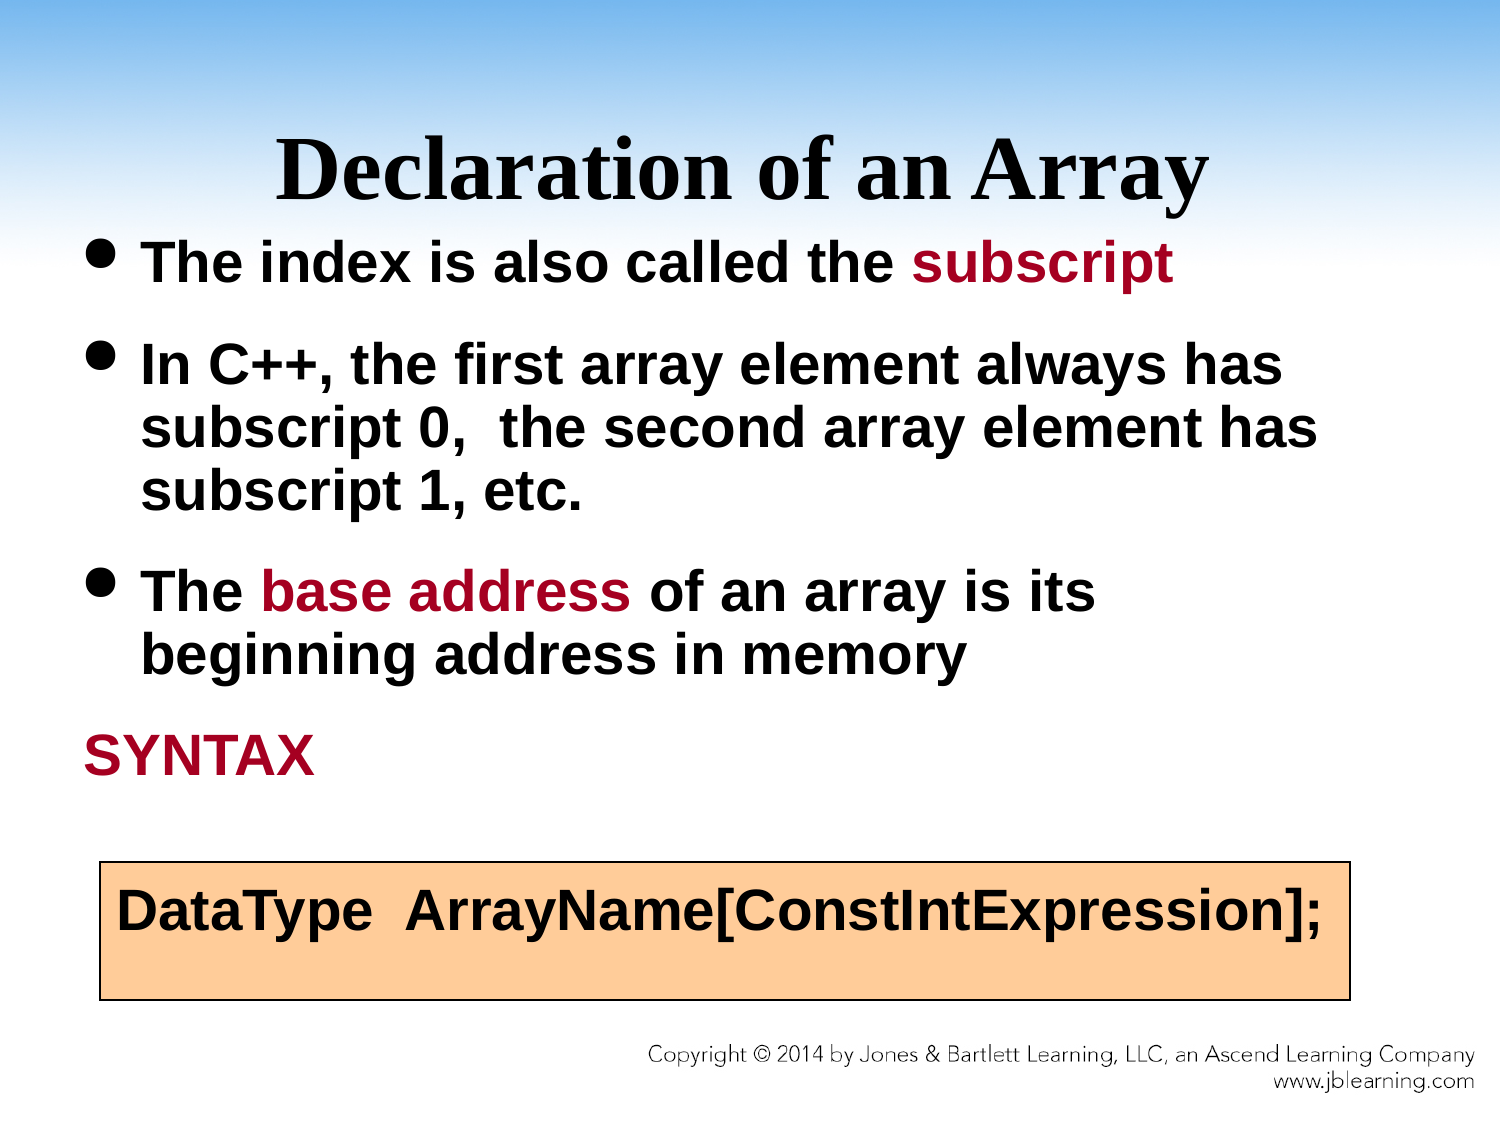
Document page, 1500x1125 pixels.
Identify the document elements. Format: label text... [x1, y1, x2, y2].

list The index is also called the subscript In C++, the first array element always has subscript 0, the second array element has subscript 1, etc. The base address of an array is its beginning address in memory SYNTAX DataType ArrayName[ConstIntExpression]; [68, 224, 1382, 1013]
picture [0, 0, 1500, 1125]
title Declaration of an Array [99, 37, 1388, 225]
